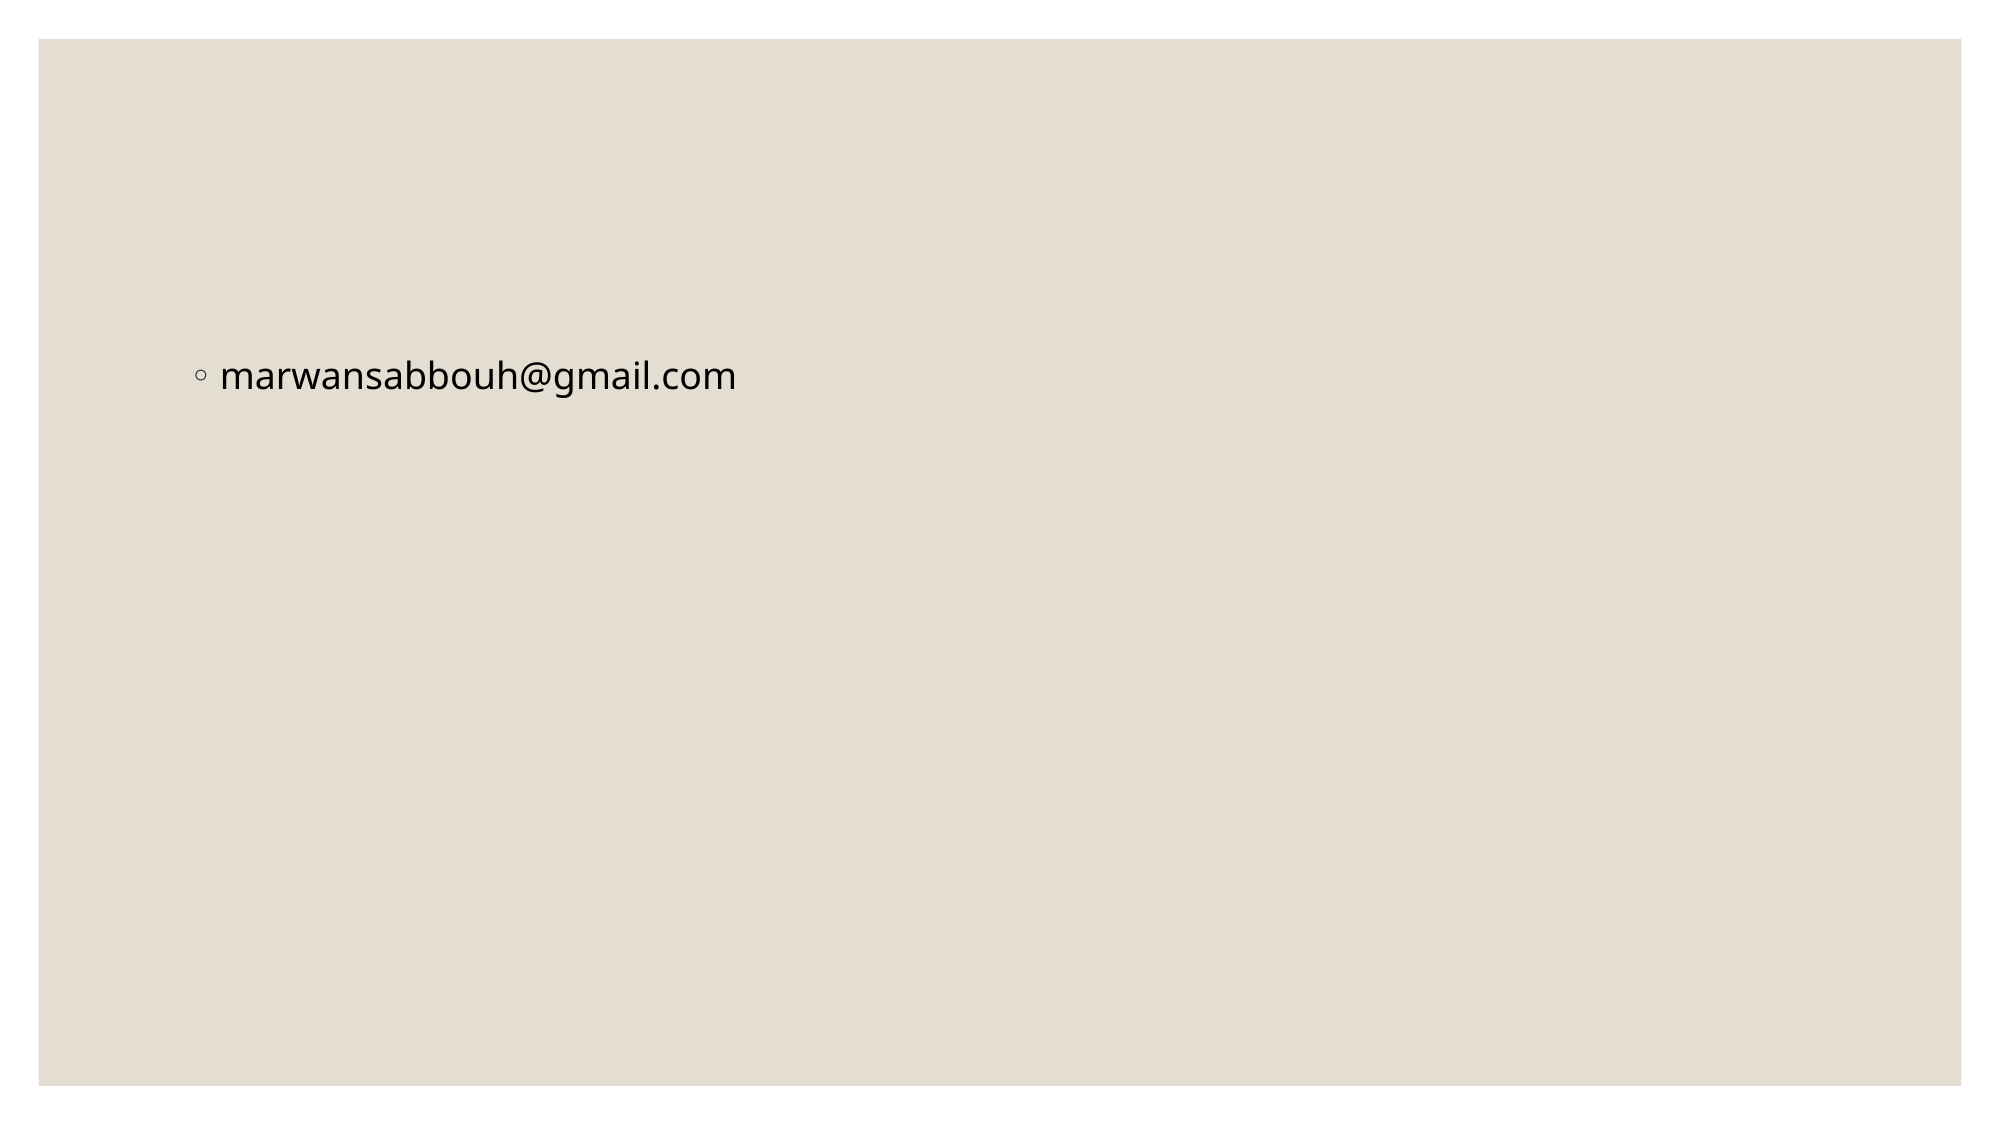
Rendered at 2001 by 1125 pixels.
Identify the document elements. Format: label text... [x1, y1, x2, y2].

list marwansabbouh@gmail.com [174, 345, 1825, 990]
